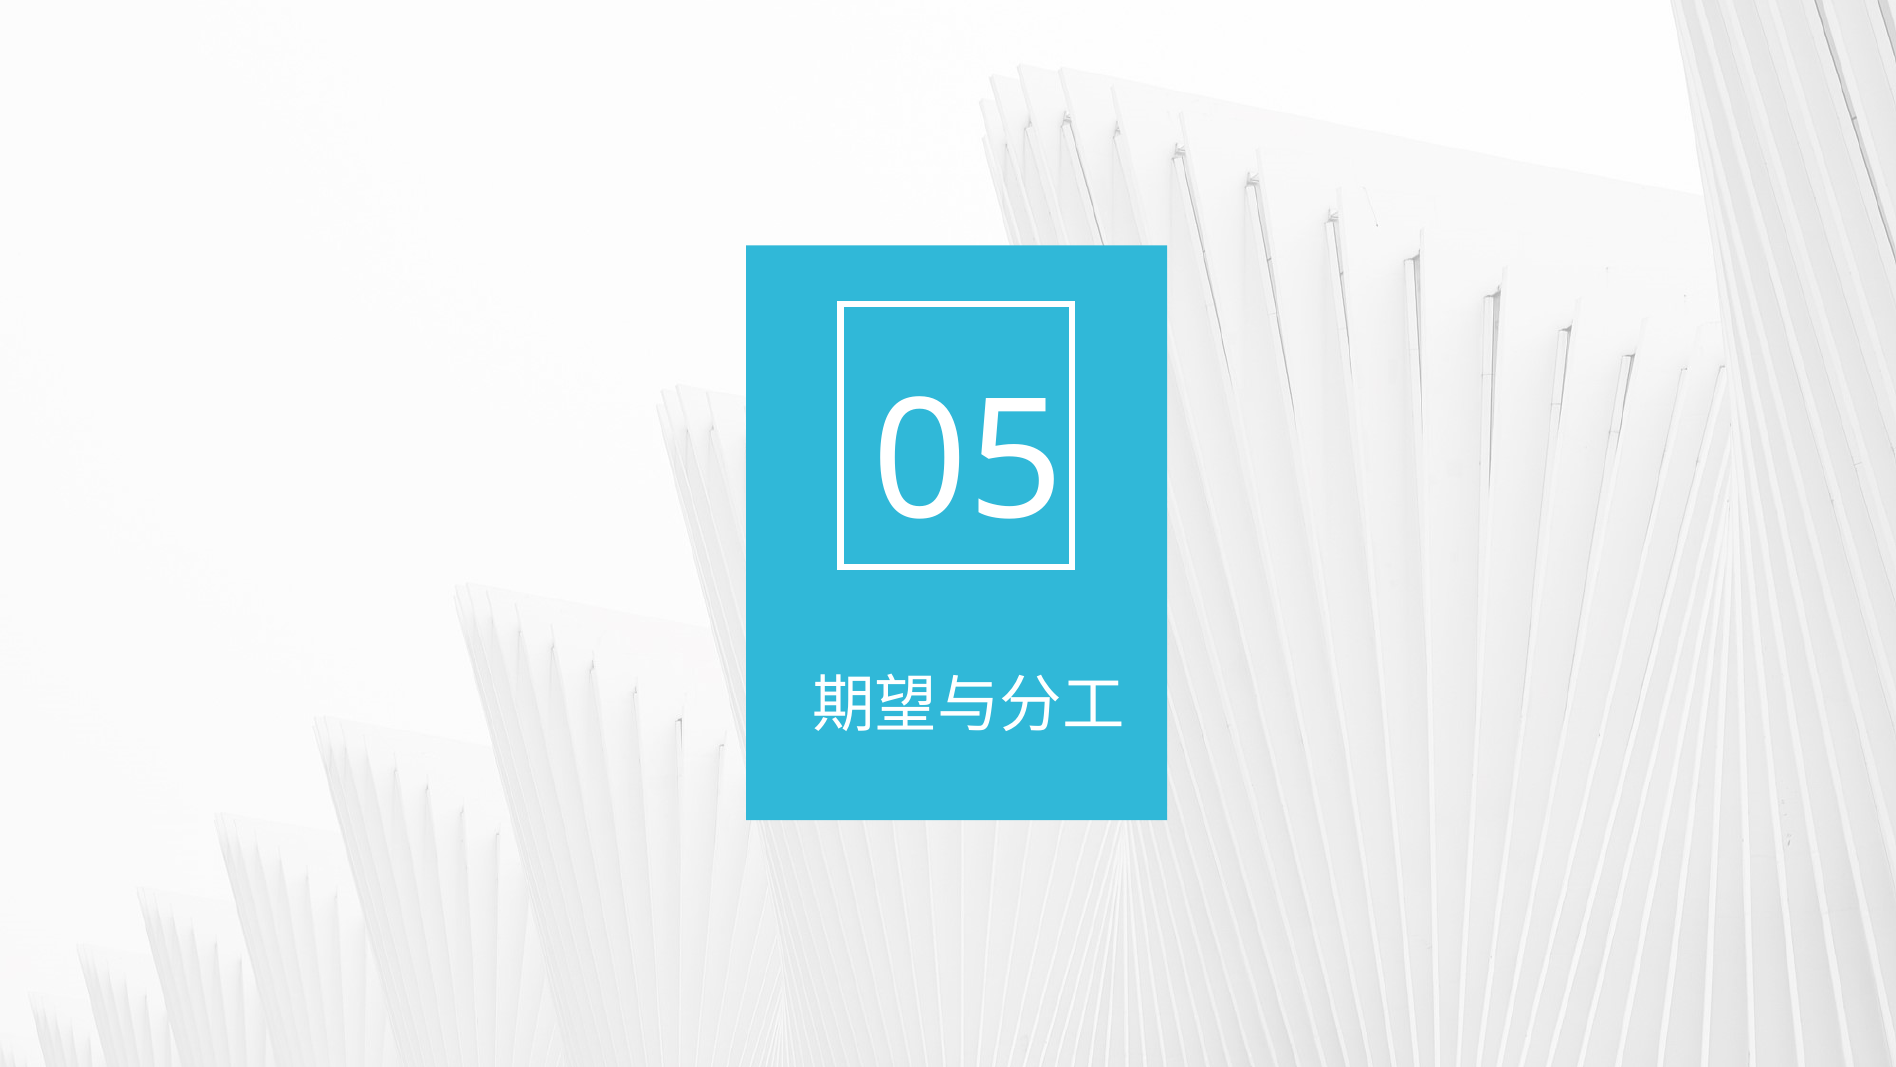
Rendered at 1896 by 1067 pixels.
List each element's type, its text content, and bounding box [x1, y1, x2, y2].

text_box [840, 303, 1072, 308]
text_box [746, 245, 1168, 821]
text_box 期望与分工 [785, 641, 1152, 750]
text_box 05 [797, 308, 1140, 562]
text_box [840, 562, 1072, 568]
picture [0, 0, 1896, 1067]
